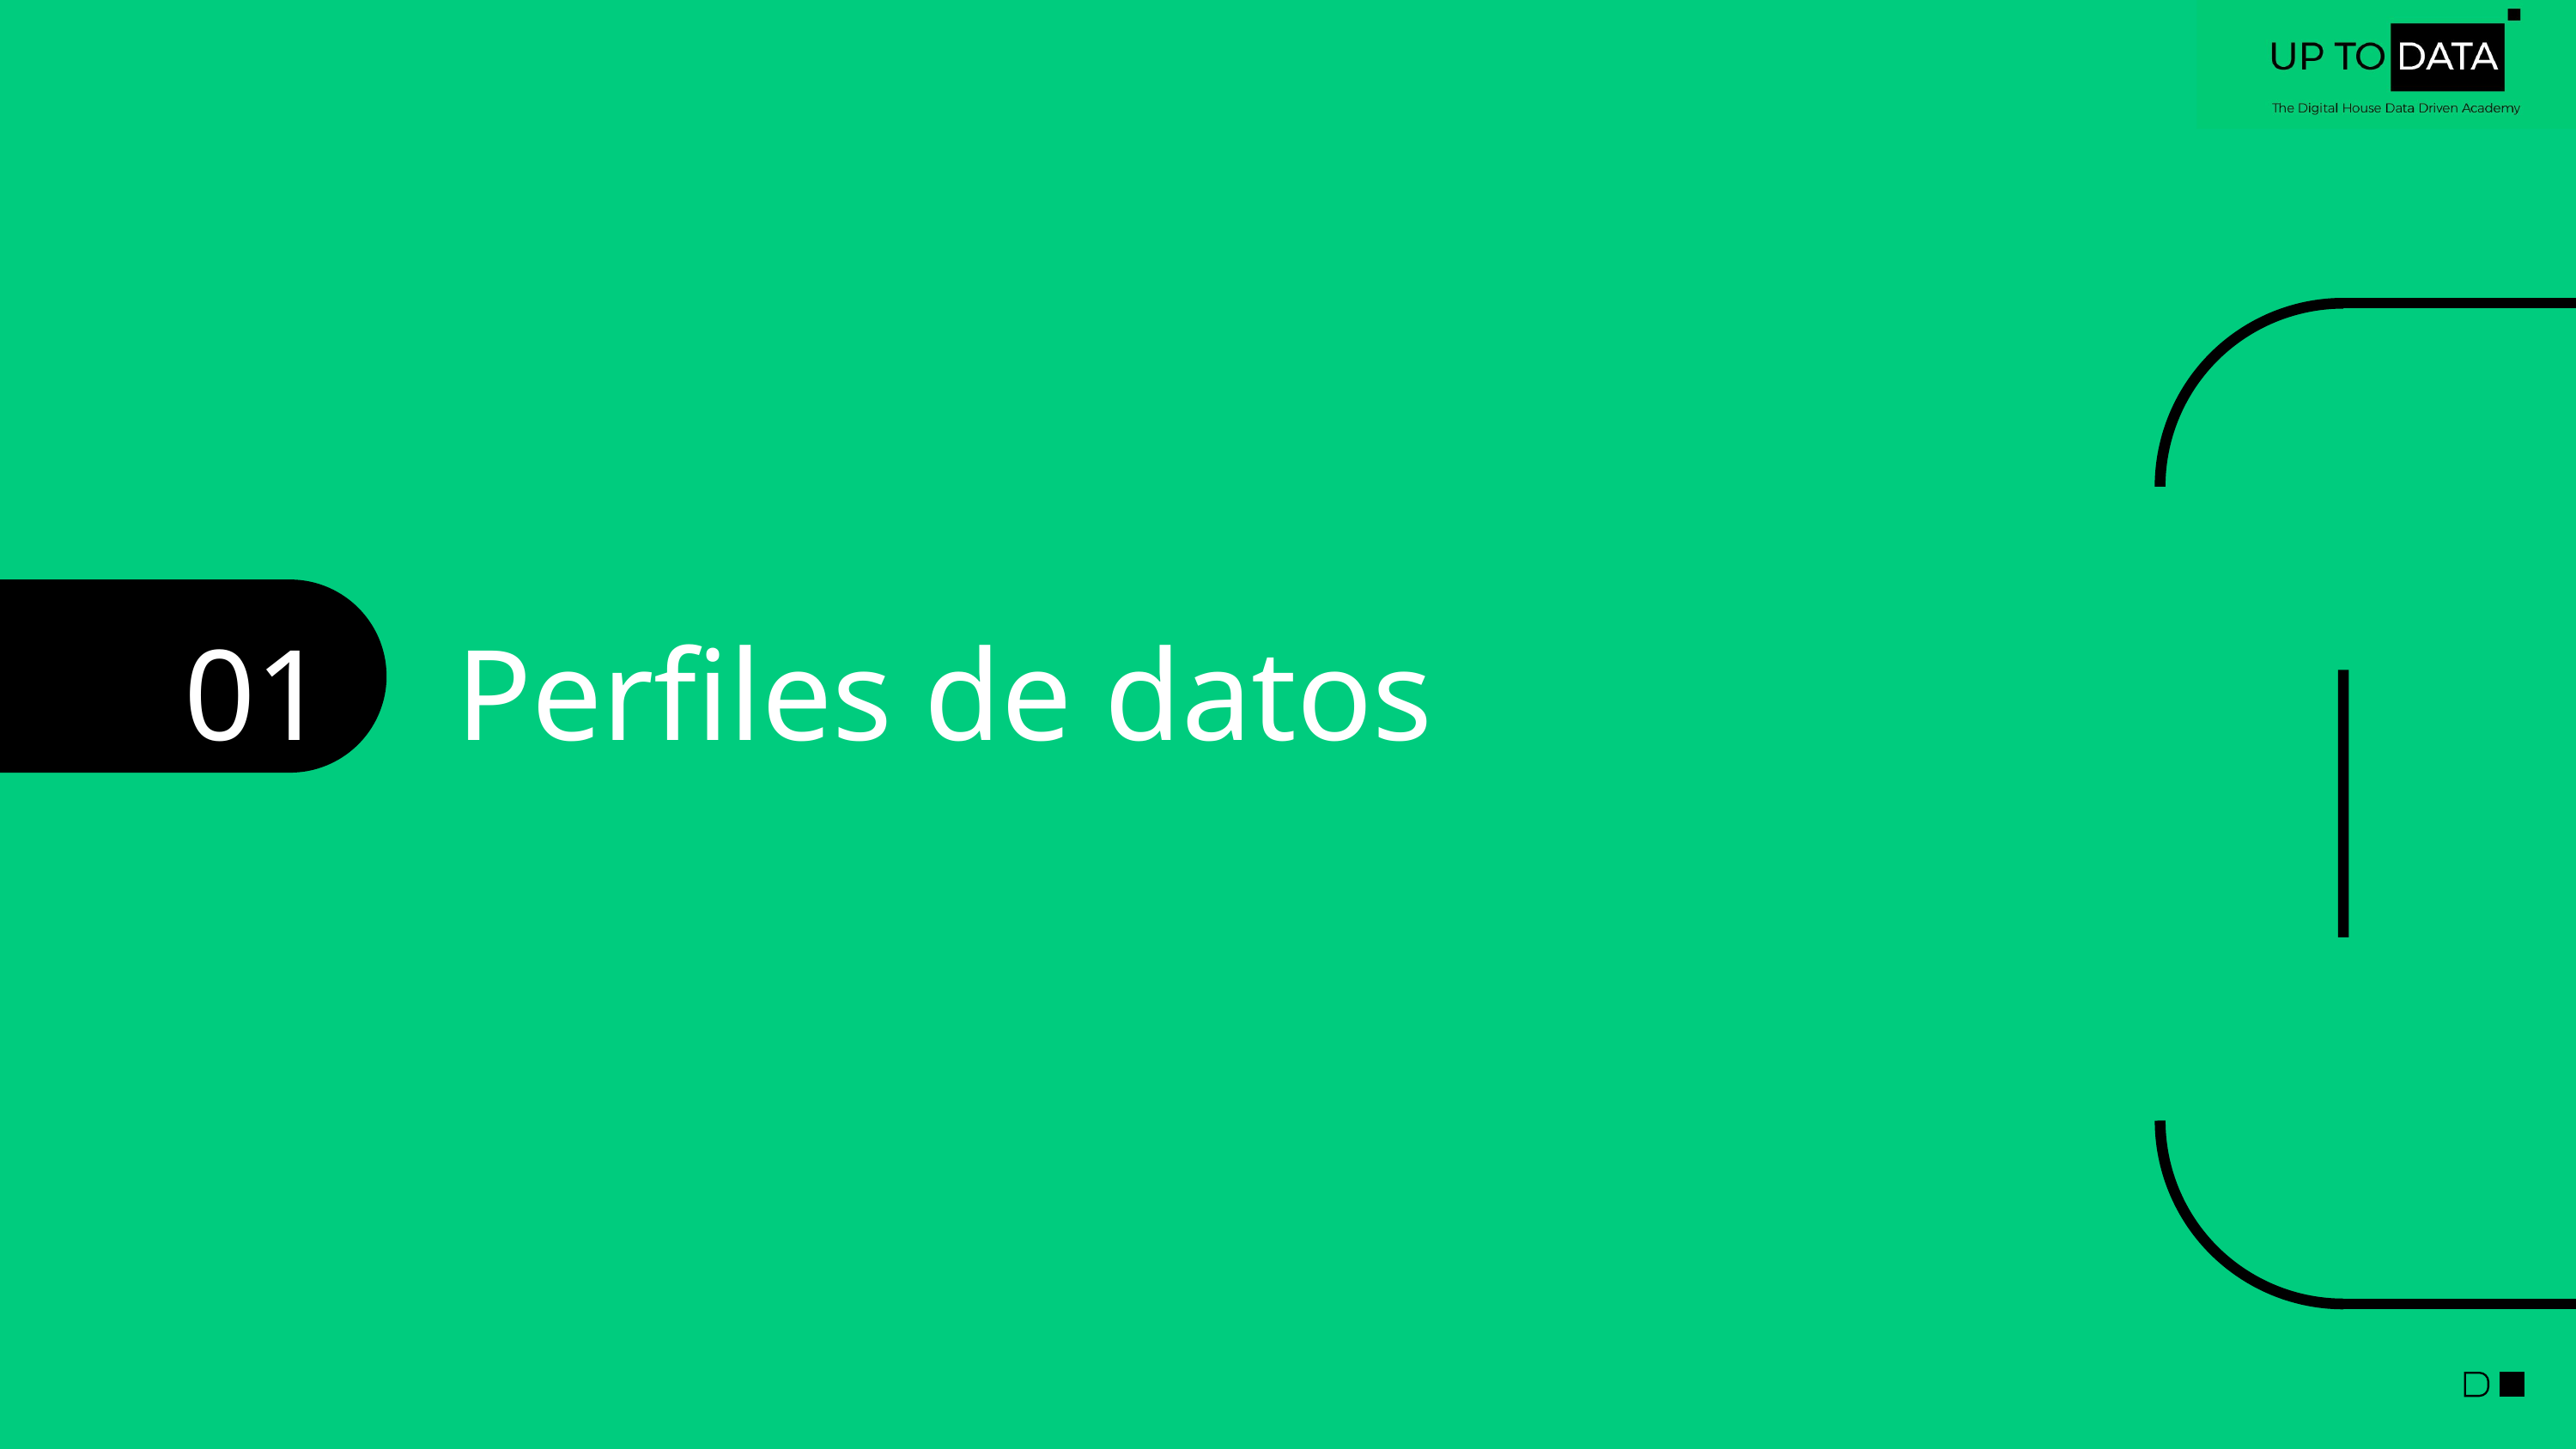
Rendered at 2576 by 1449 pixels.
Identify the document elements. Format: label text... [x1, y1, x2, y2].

picture [2196, 0, 2576, 129]
text_box Perfiles de datos [456, 600, 1965, 931]
text_box [2160, 1120, 2344, 1304]
text_box [0, 579, 387, 773]
text_box 01 [5, 600, 327, 766]
text_box [2160, 303, 2344, 487]
